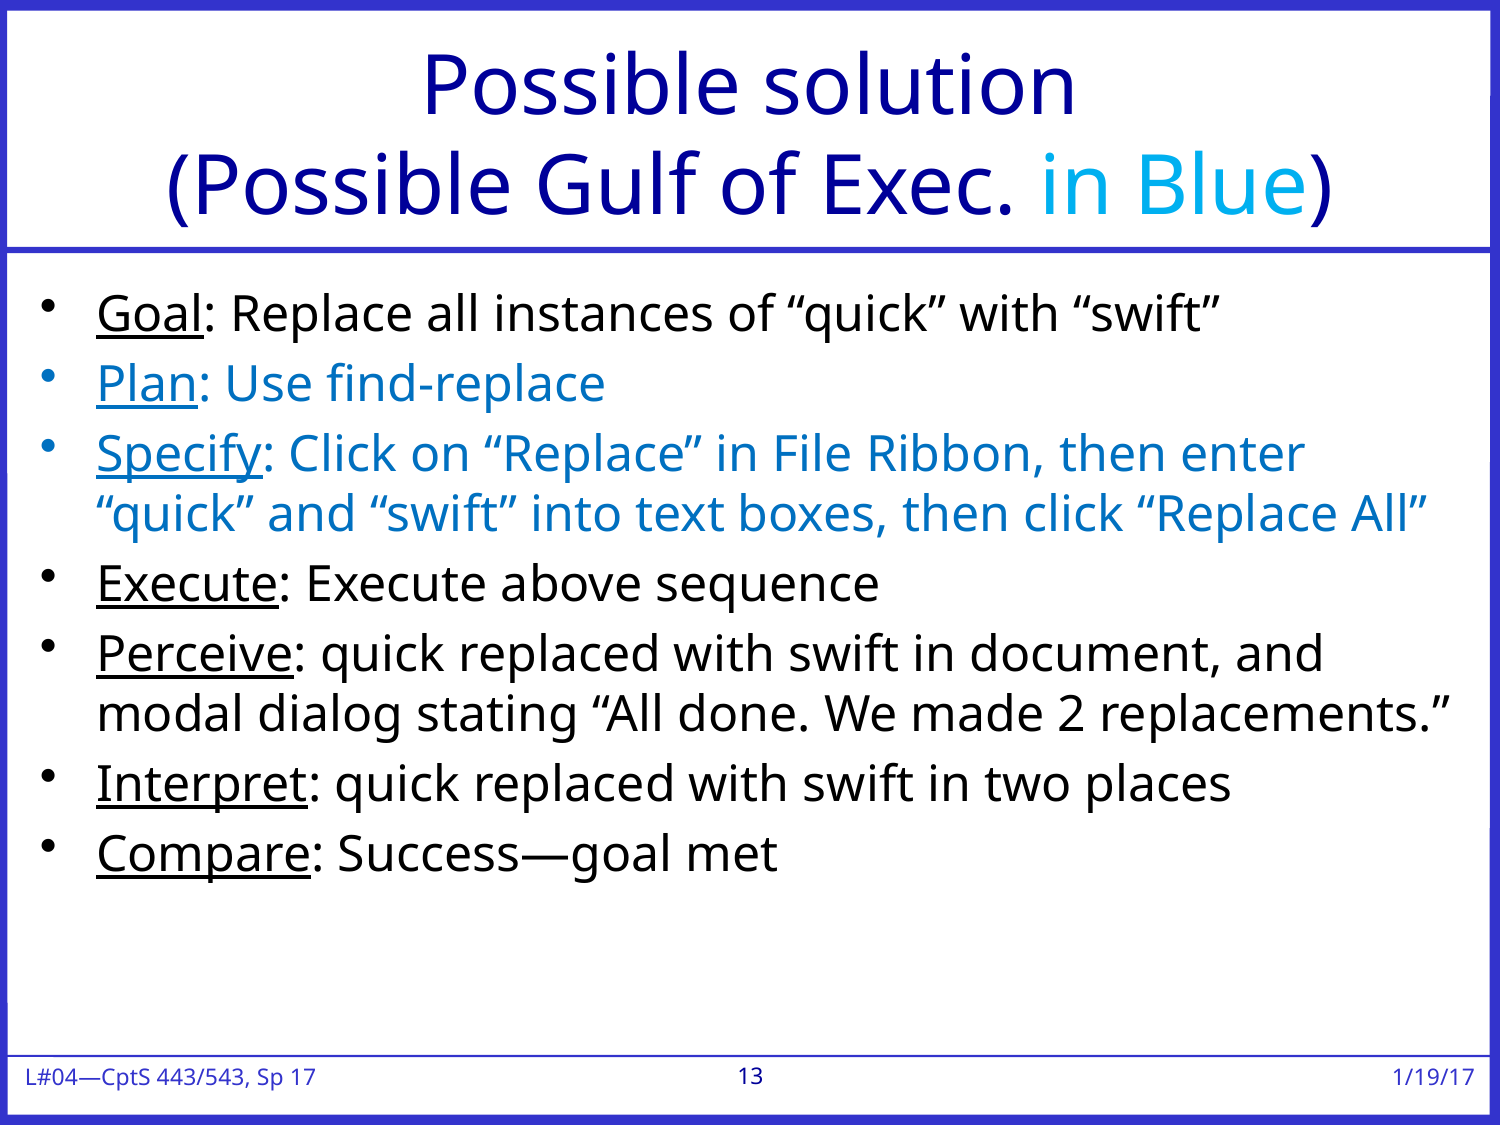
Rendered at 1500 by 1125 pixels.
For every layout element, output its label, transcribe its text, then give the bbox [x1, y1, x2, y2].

list Goal: Replace all instances of “quick” with “swift” Plan: Use find-replace Specify: Click on “Replace” in File Ribbon, then enter “quick” and “swift” into text boxes, then click “Replace All” Execute: Execute above sequence Perceive: quick replaced with swift in document, and modal dialog stating “All done. We made 2 replacements.” Interpret: quick replaced with swift in two places Compare: Success—goal met [24, 273, 1476, 1038]
title Possible solution (Possible Gulf of Exec. in Blue) [24, 24, 1476, 238]
slide_number 13 [37, 1053, 1464, 1079]
